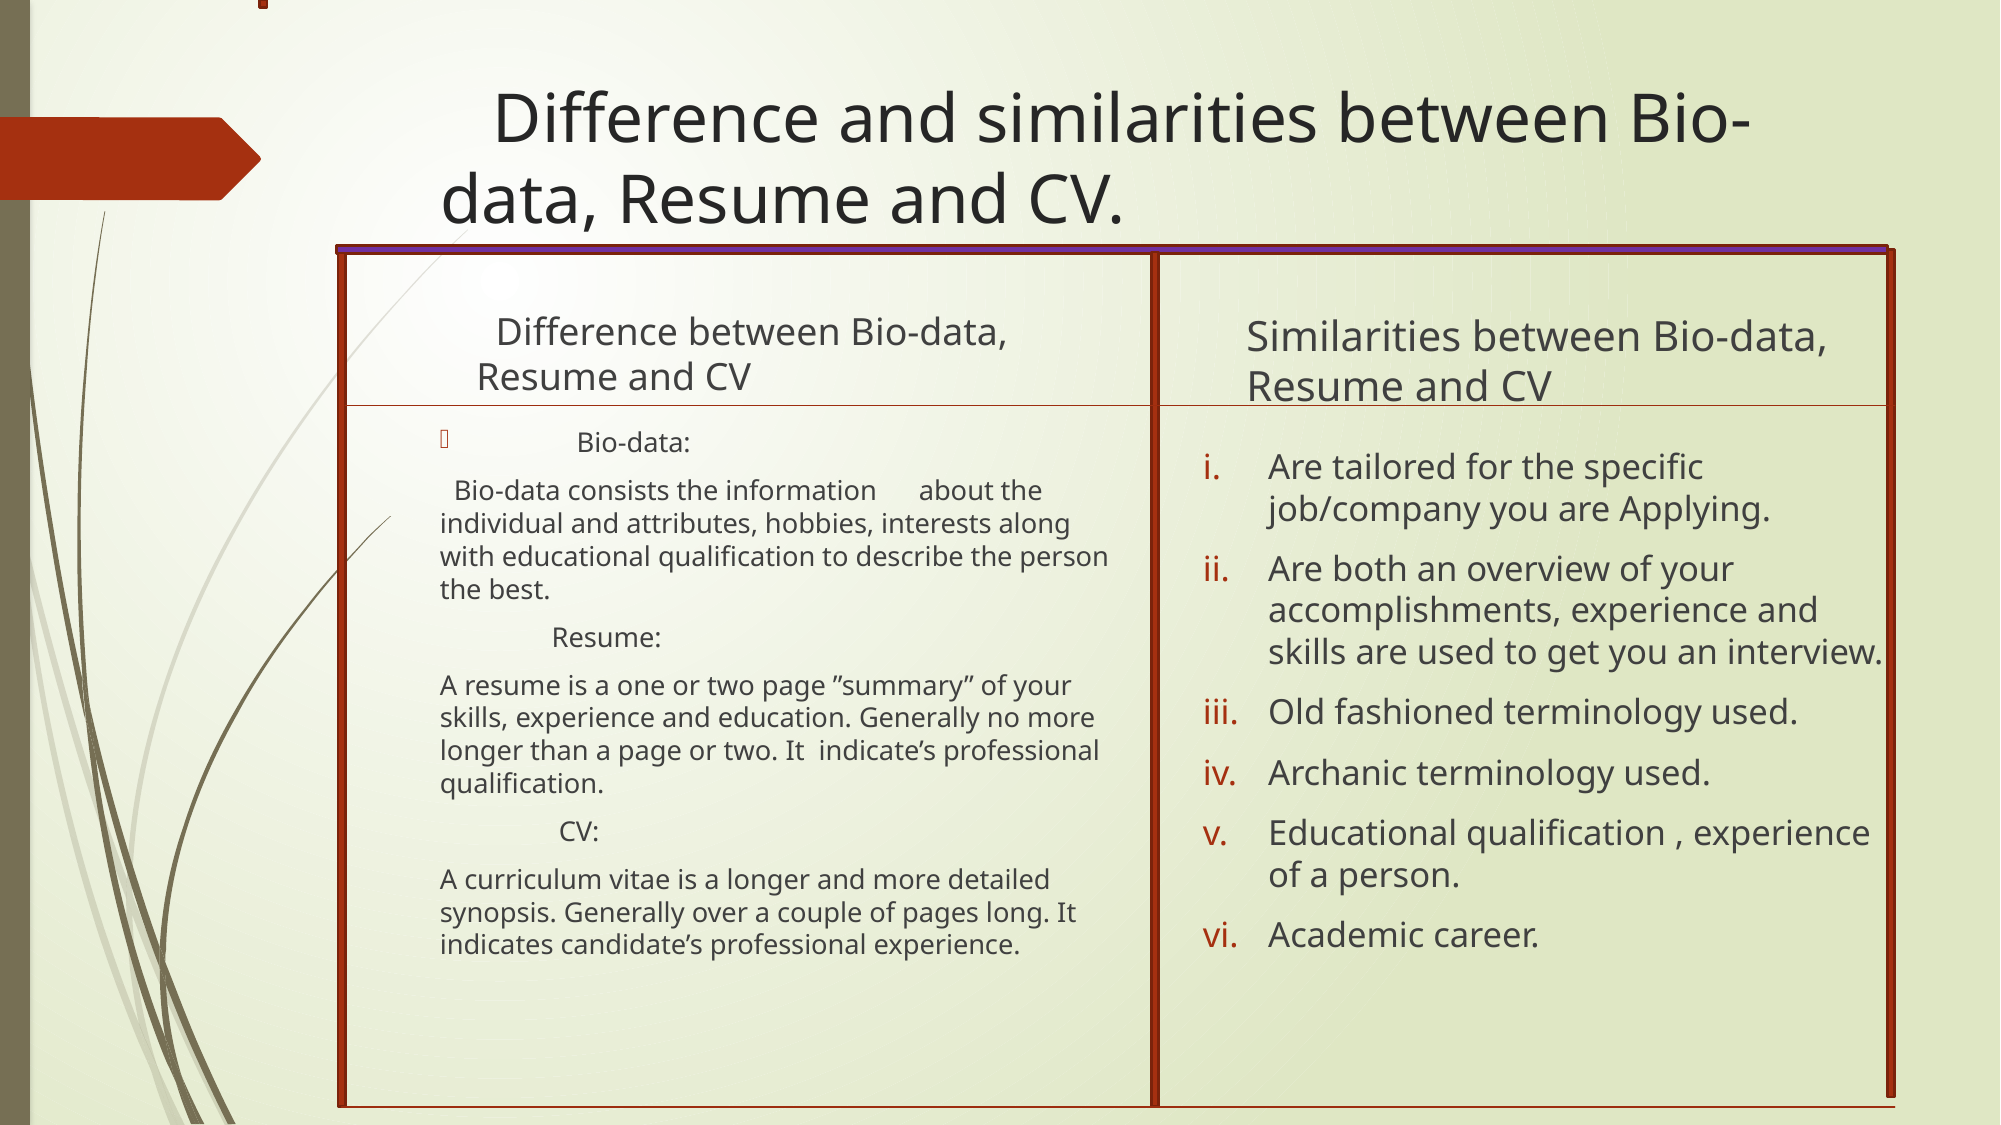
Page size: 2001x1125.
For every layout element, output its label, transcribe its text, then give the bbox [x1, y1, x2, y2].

list Similarities between Bio-data, Resume and CV [1231, 323, 1886, 405]
text_box [1886, 413, 1896, 1098]
text_box [258, 0, 268, 9]
title Difference and similarities between Bio-data, Resume and CV. [425, 67, 1888, 244]
list Difference between Bio-data, Resume and CV [461, 305, 1060, 405]
list Are tailored for the specific job/company you are Applying. Are both an overview of your accomplishments, experience and skills are used to get you an interview. Old fashioned terminology used. Archanic terminology used. Educational qualification , experience of a person. Academic career. [1187, 437, 1886, 968]
text_box [337, 252, 347, 1108]
text_box [1886, 406, 1896, 410]
text_box [335, 244, 1889, 255]
list Bio-data: Bio-data consists the information about the individual and attributes, hobbies, interests along with educational qualification to describe the person the best. Resume: A resume is a one or two page ”summary” of your skills, experience and education. Generally no more longer than a page or two. It indicate’s professional qualification. CV: A curriculum vitae is a longer and more detailed synopsis. Generally over a couple of pages long. It indicates candidate’s professional experience. [424, 418, 1138, 969]
text_box [1886, 248, 1896, 405]
text_box [1150, 251, 1160, 405]
text_box [1150, 415, 1160, 1106]
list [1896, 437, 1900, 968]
